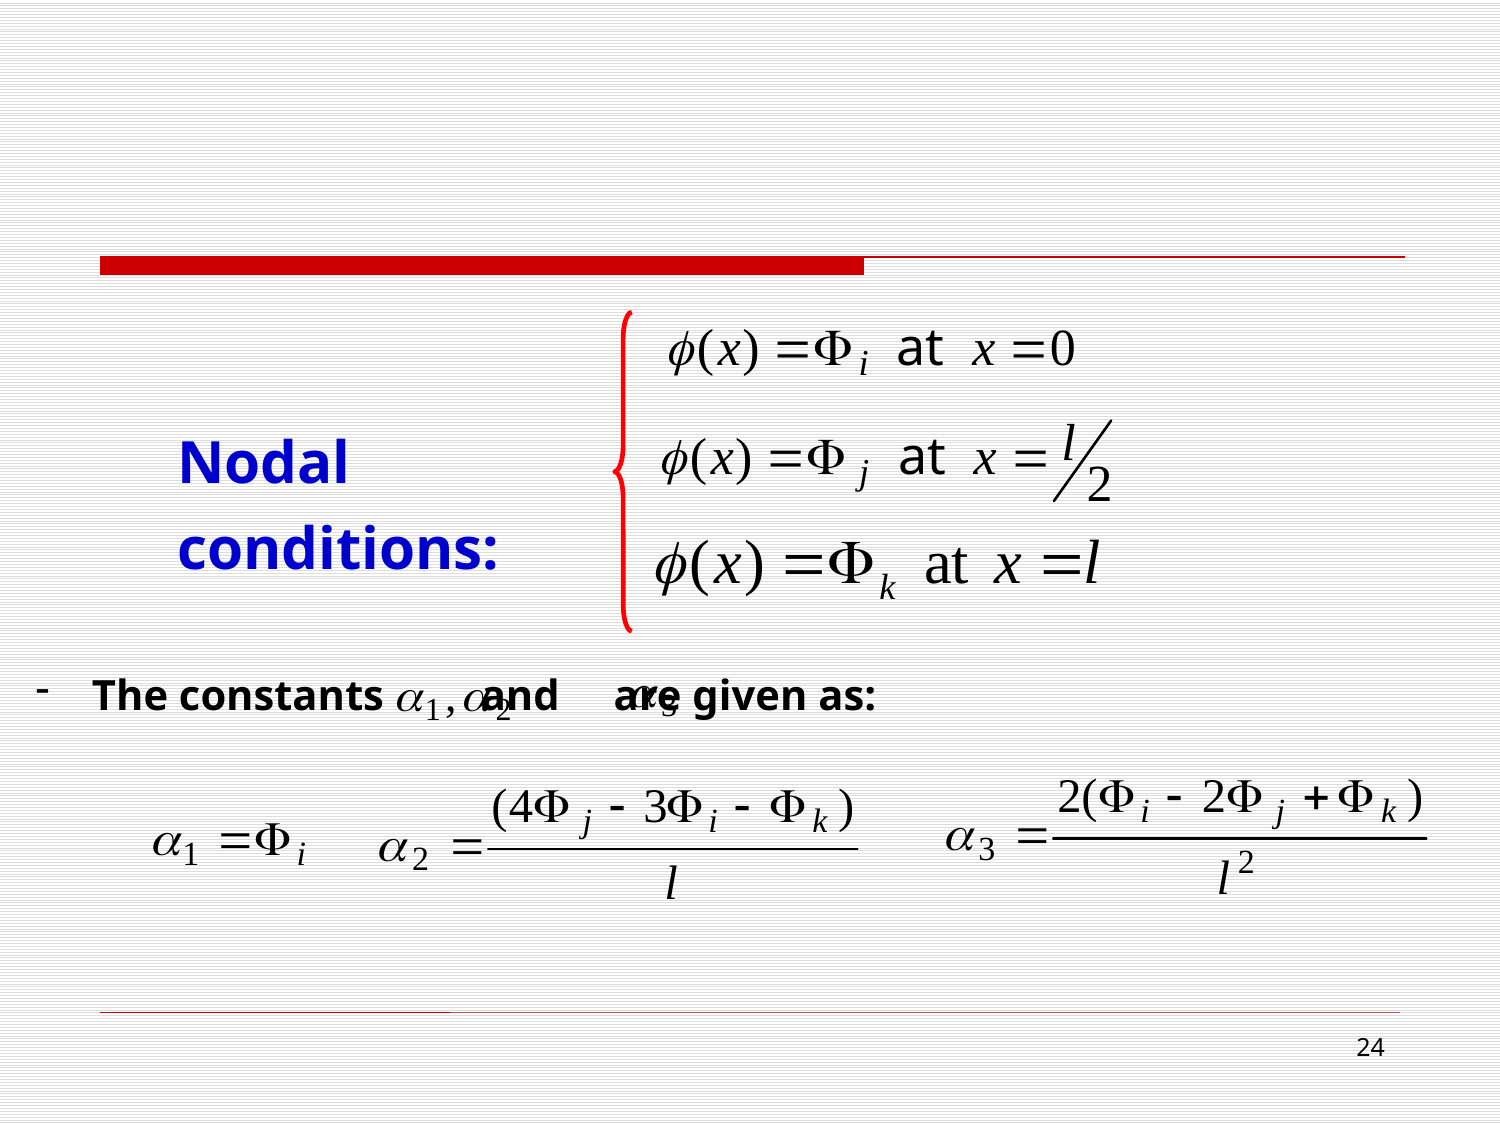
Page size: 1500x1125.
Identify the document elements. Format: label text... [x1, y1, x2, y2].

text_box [936, 763, 1438, 909]
slide_number 24 [1074, 1024, 1401, 1103]
text_box The constants and are given as: [689, 664, 999, 724]
text_box The constants and are given as: [522, 664, 617, 724]
text_box The constants and are given as: [25, 664, 387, 724]
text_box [369, 773, 871, 915]
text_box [143, 806, 319, 881]
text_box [388, 664, 522, 730]
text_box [162, 311, 1126, 632]
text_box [621, 660, 687, 731]
